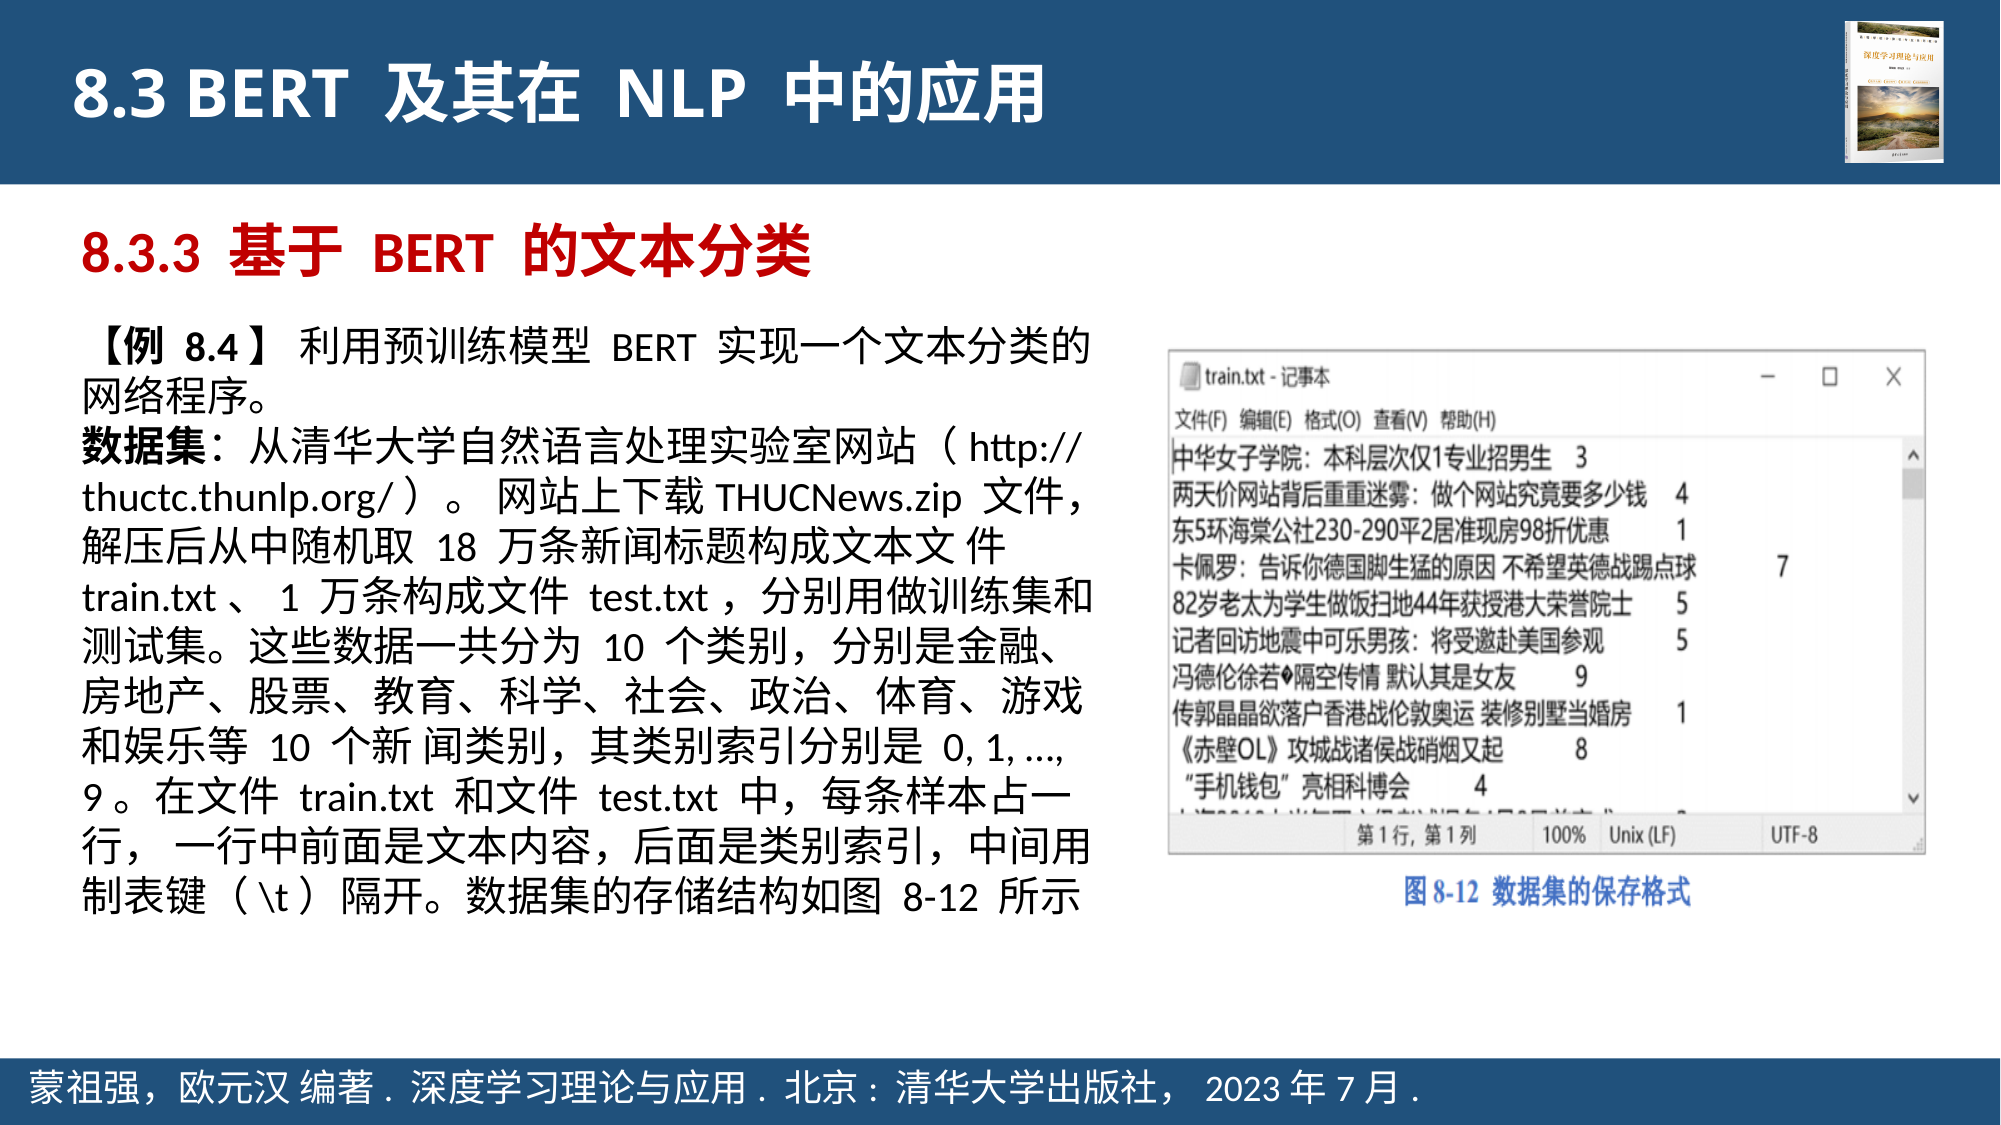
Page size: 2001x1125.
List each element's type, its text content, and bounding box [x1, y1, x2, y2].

text_box 8.3.3 基于 BERT 的文本分类 [67, 206, 1933, 291]
text_box 【例 8.4】 利用预训练模型 BERT 实现一个文本分类的网络程序。 数据集：从清华大学自然语言处理实验室网站（http://thuctc.thunlp.org/）。 网站上下载THUCNews.zip 文件，解压后从中随机取 18 万条新闻标题构成文本文 件 train.txt、1 万条构成文件 test.txt，分别用做训练集和测试集。这些数据一共分为 10 个类别，分别是金融、房地产、股票、教育、科学、社会、政治、体育、游戏和娱乐等 10 个新 闻类别，其类别索引分别是 0, 1, …, 9。在文件 train.txt 和文件 test.txt 中，每条样本占一行， 一行中前面是文本内容，后面是类别索引，中间用制表键（\t）隔开。数据集的存储结构如图 8-12 所示 [67, 312, 1120, 927]
picture [1844, 21, 1944, 163]
picture [1119, 312, 1991, 919]
text_box 8.3 BERT 及其在 NLP 中的应用 [55, 42, 1555, 140]
